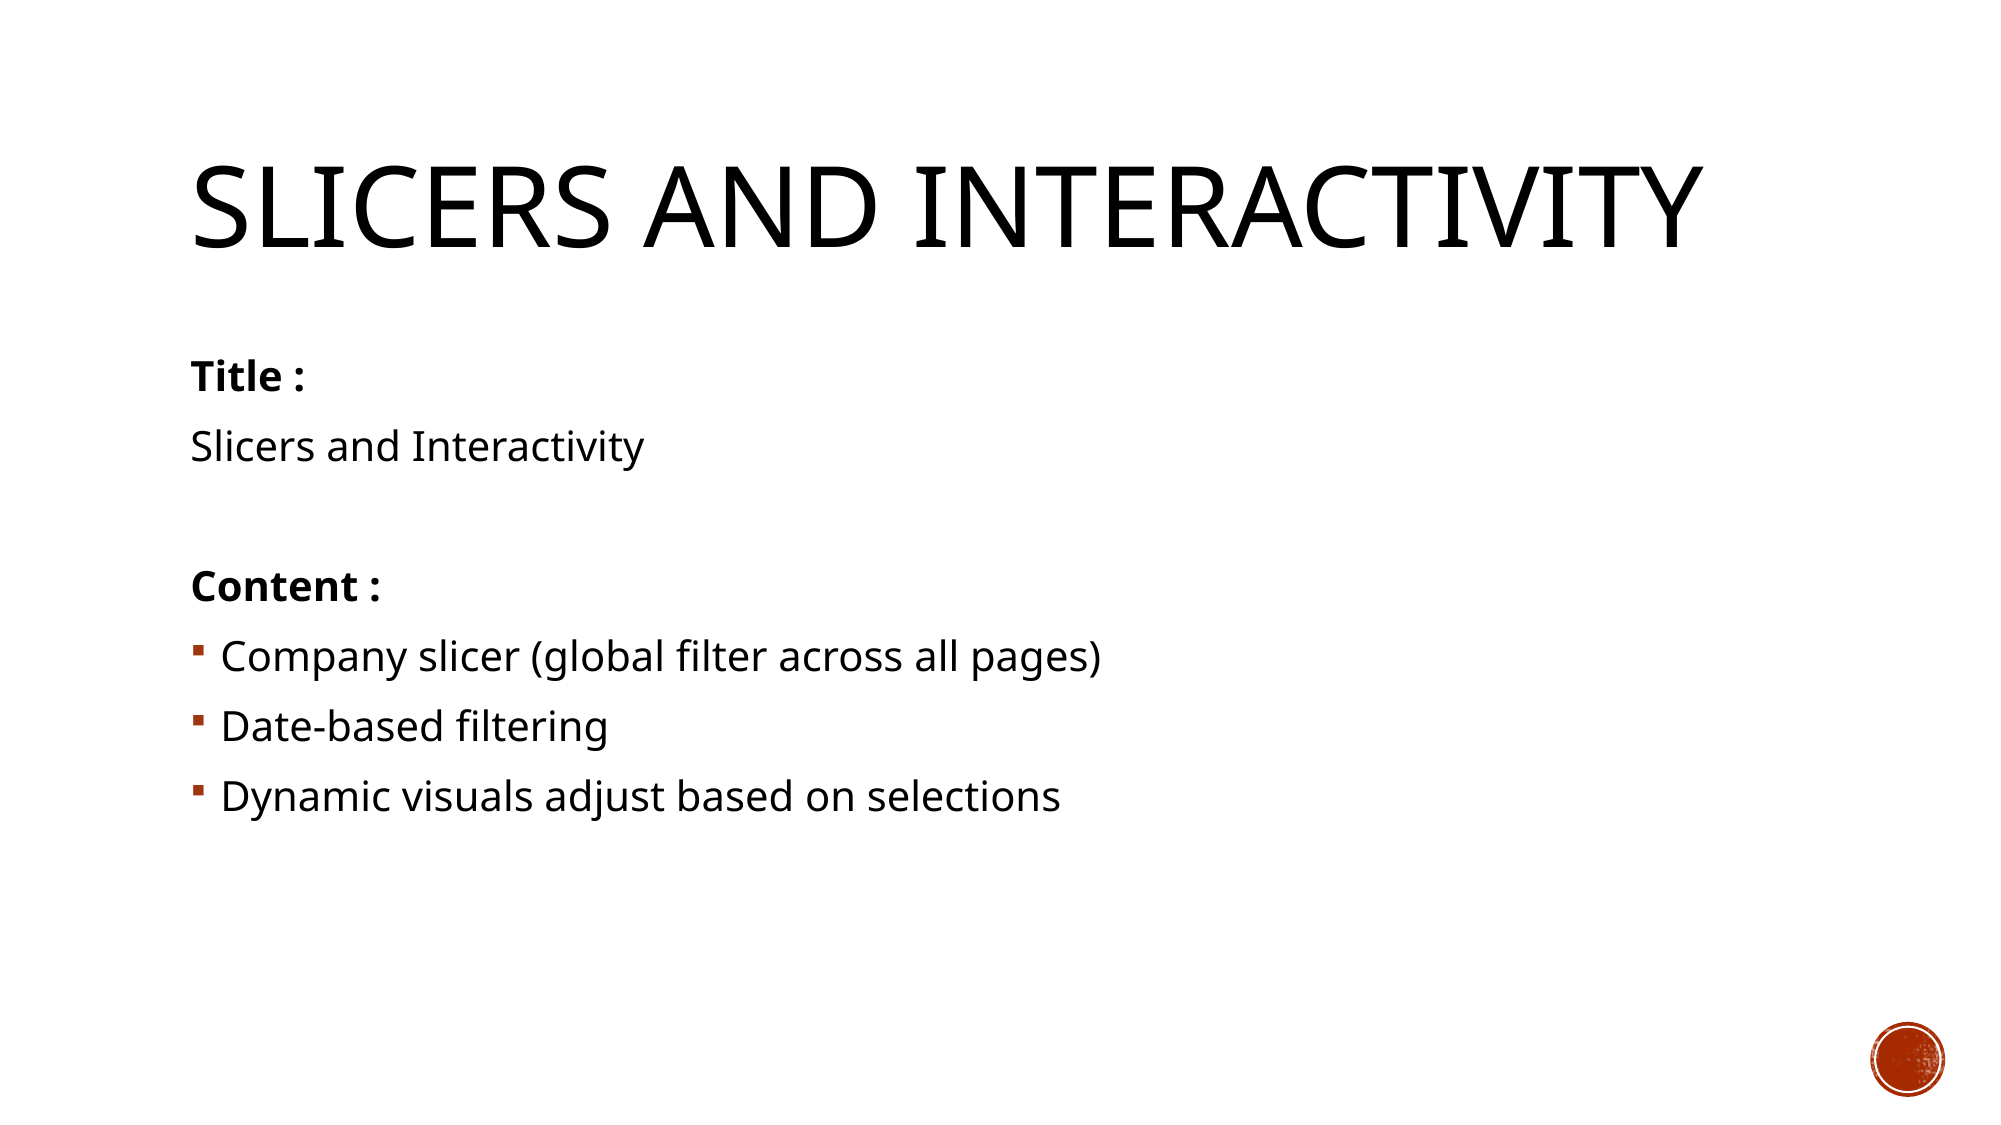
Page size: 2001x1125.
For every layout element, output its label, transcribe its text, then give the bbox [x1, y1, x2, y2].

title Slicers and Interactivity [175, 79, 1826, 344]
list Title : Slicers and Interactivity Content : Company slicer (global filter across all pages) Date-based filtering Dynamic visuals adjust based on selections [175, 348, 1826, 1013]
